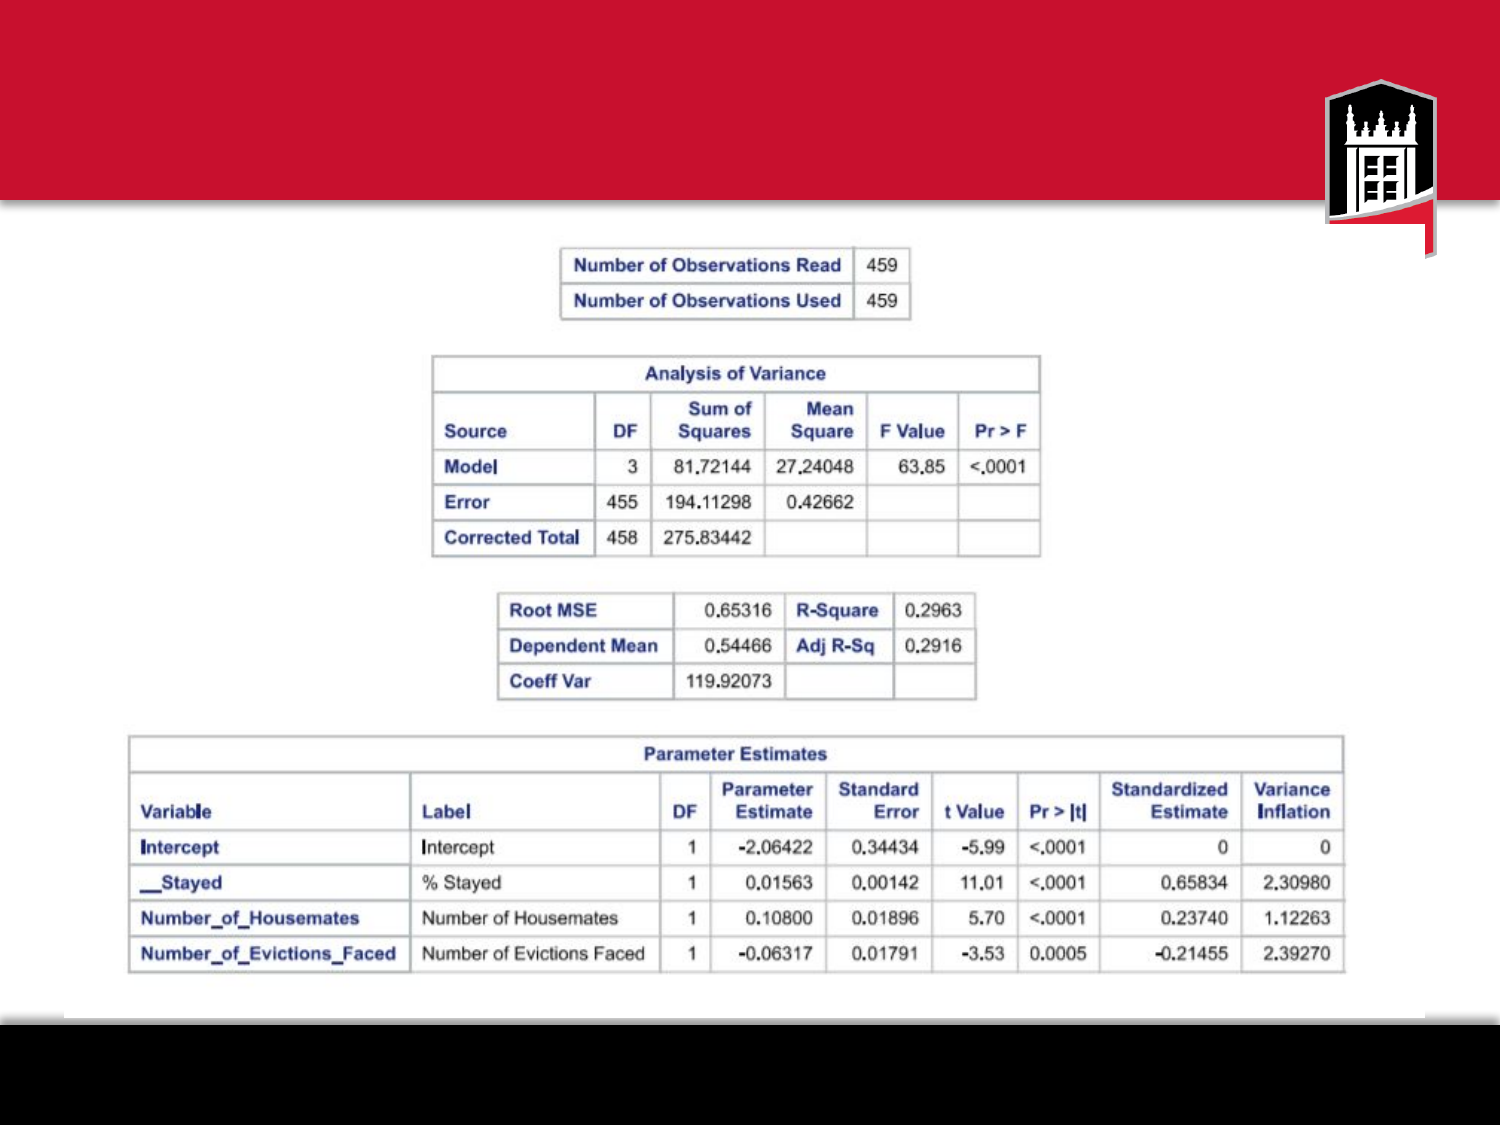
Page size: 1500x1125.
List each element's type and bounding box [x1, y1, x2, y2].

list [63, 224, 1426, 1018]
picture [1325, 79, 1437, 273]
